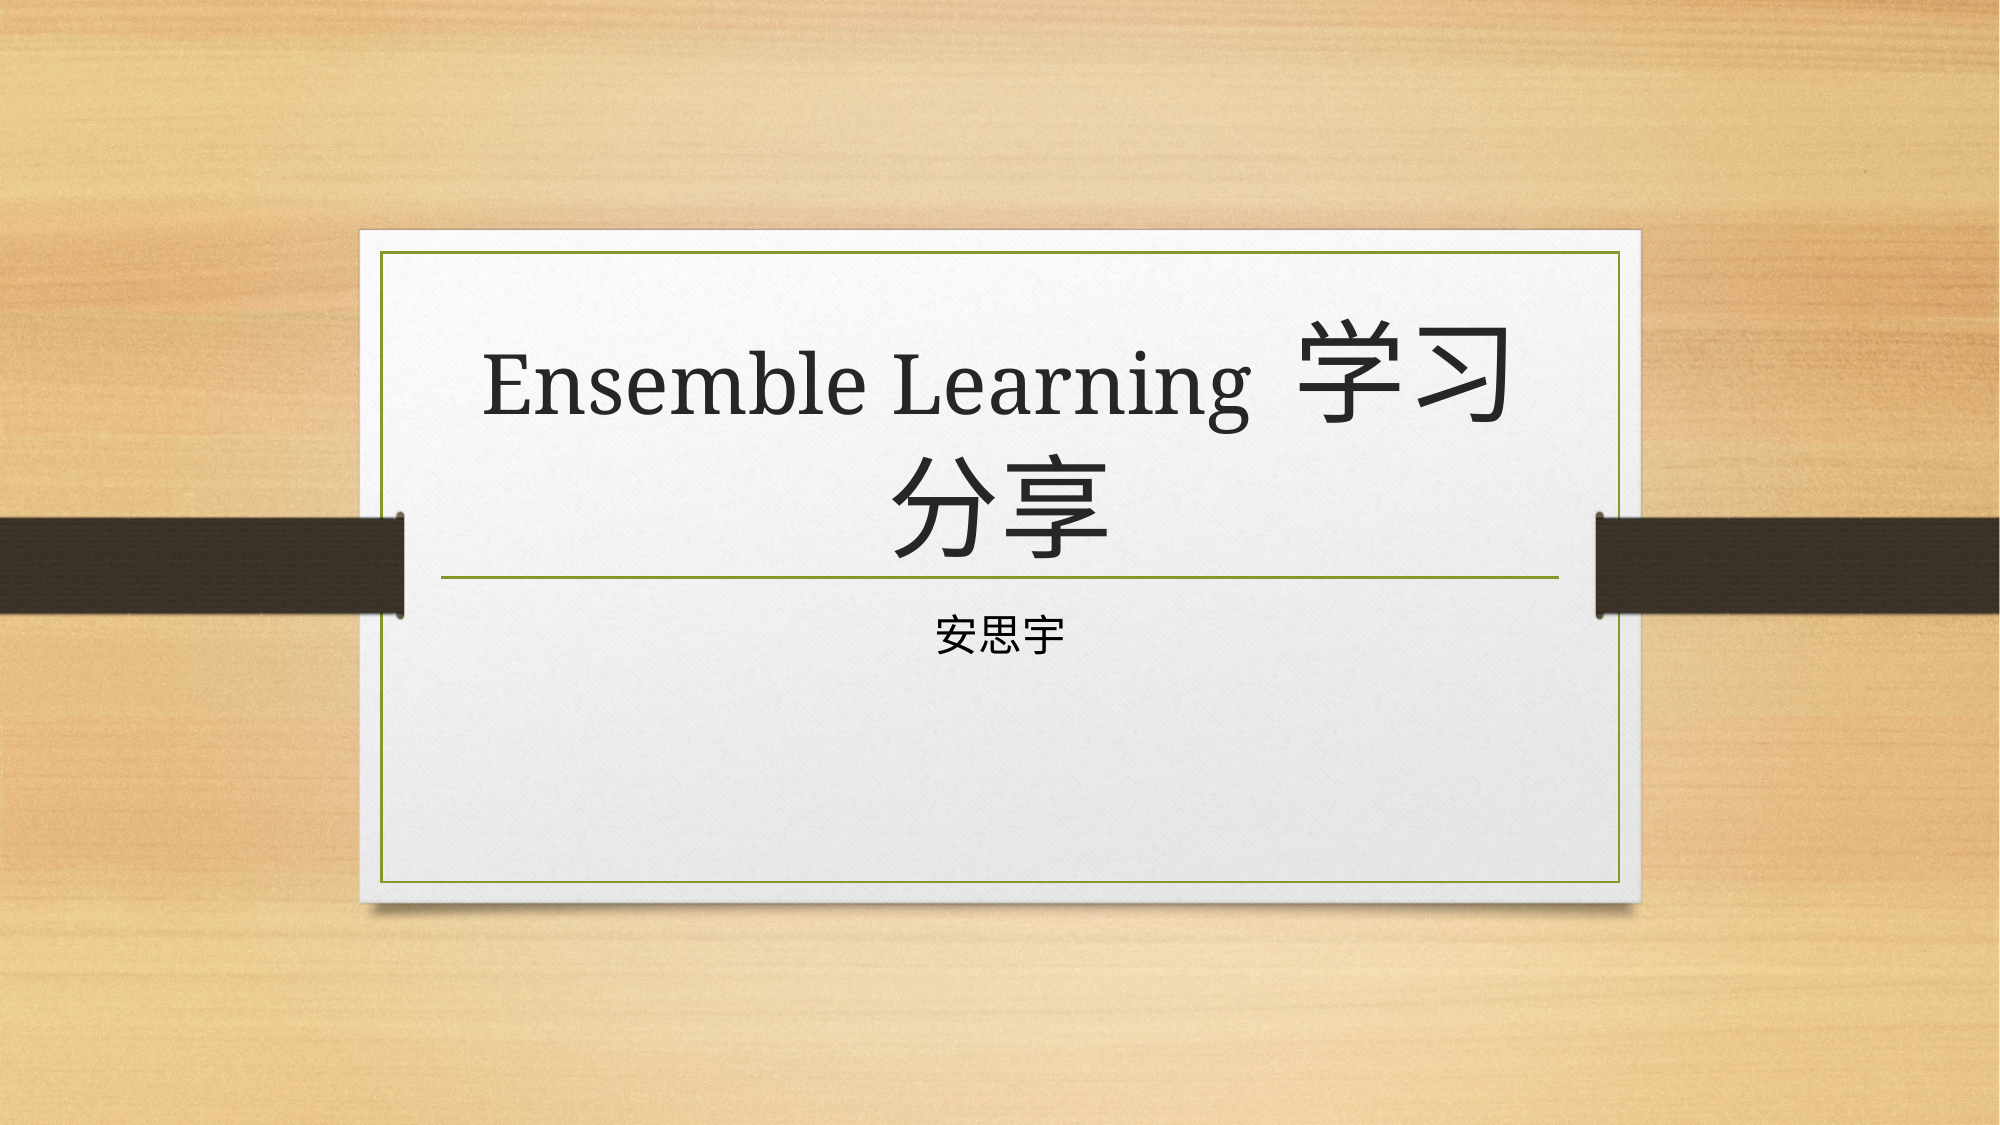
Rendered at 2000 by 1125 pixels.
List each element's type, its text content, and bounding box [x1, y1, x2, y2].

picture [0, 0, 2000, 1125]
subtitle 安思宇 [441, 600, 1560, 817]
title Ensemble Learning 学习分享 [413, 184, 1588, 581]
